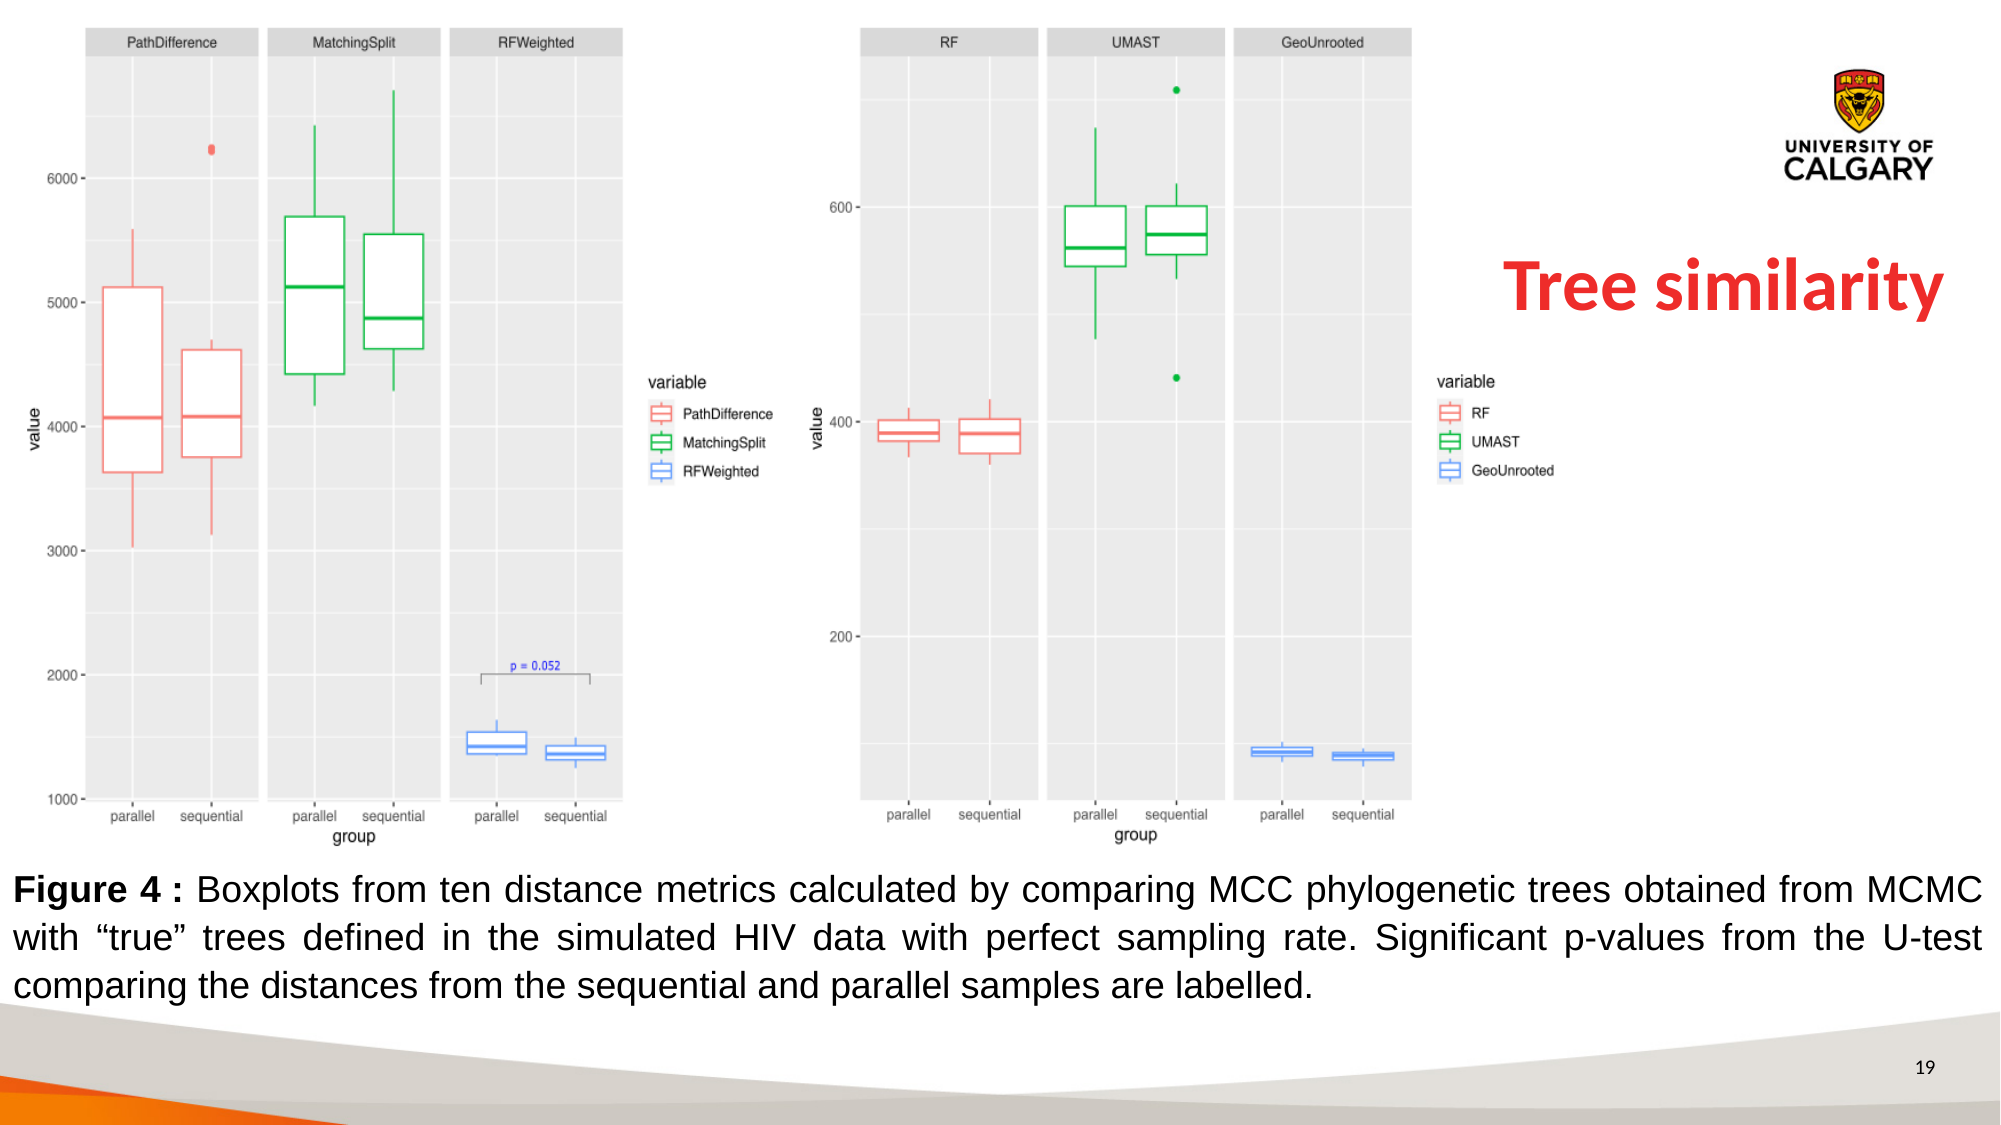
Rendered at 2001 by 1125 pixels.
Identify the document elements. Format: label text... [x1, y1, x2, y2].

picture [0, 0, 2001, 1125]
text_box Figure 4 : Boxplots from ten distance metrics calculated by comparing MCC phylogenetic trees obtained from MCMC with “true” trees defined in the simulated HIV data with perfect sampling rate. Significant p-values from the U-test comparing the distances from the sequential and parallel samples are labelled. [0, 854, 1999, 1014]
slide_number 19 [1500, 1046, 1951, 1107]
title Tree similarity [1571, 201, 1963, 371]
